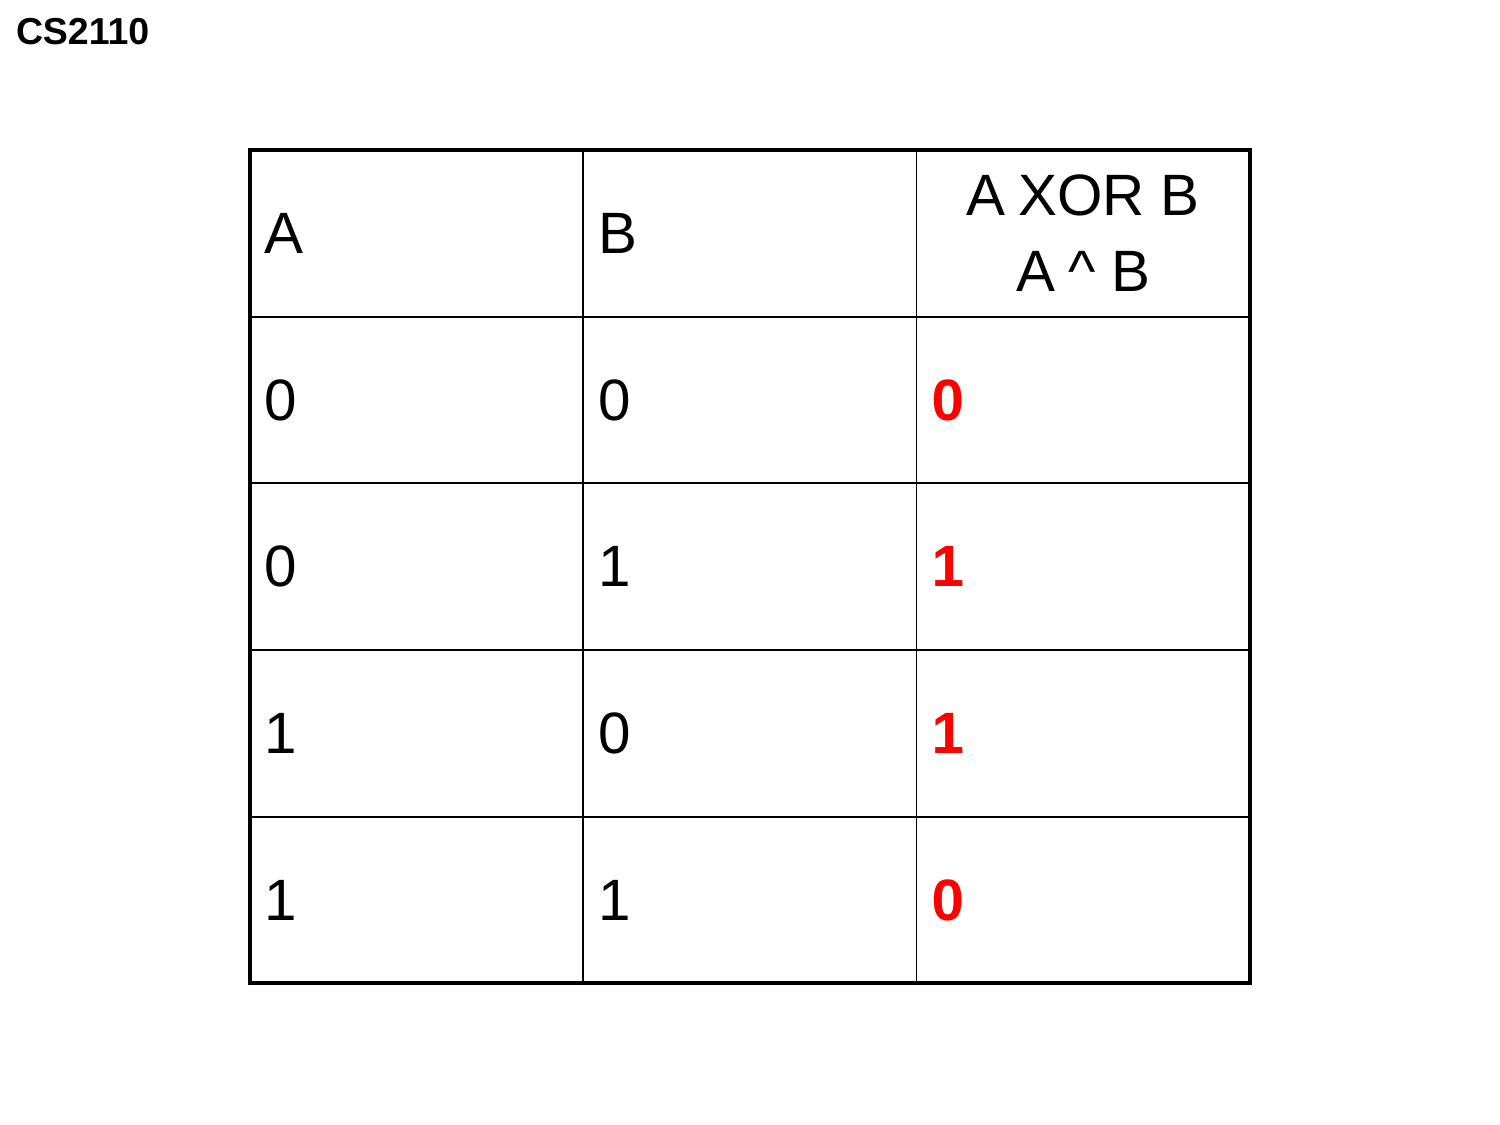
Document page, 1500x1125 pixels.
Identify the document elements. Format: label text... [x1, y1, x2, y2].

table_header A XOR B A ^ B [917, 152, 1248, 316]
table_cell 1 [584, 818, 916, 981]
table_cell 1 [917, 651, 1248, 816]
table_header B [584, 152, 916, 316]
table_cell 1 [252, 818, 582, 981]
table_cell 0 [252, 484, 582, 649]
table_header A [252, 152, 582, 316]
table_cell 0 [917, 818, 1248, 981]
table_cell 0 [584, 651, 916, 816]
table_cell 0 [252, 318, 582, 482]
table_cell 1 [252, 651, 582, 816]
table_cell 1 [917, 484, 1248, 649]
table_cell 1 [584, 484, 916, 649]
table_cell 0 [917, 318, 1248, 482]
table_cell 0 [584, 318, 916, 482]
